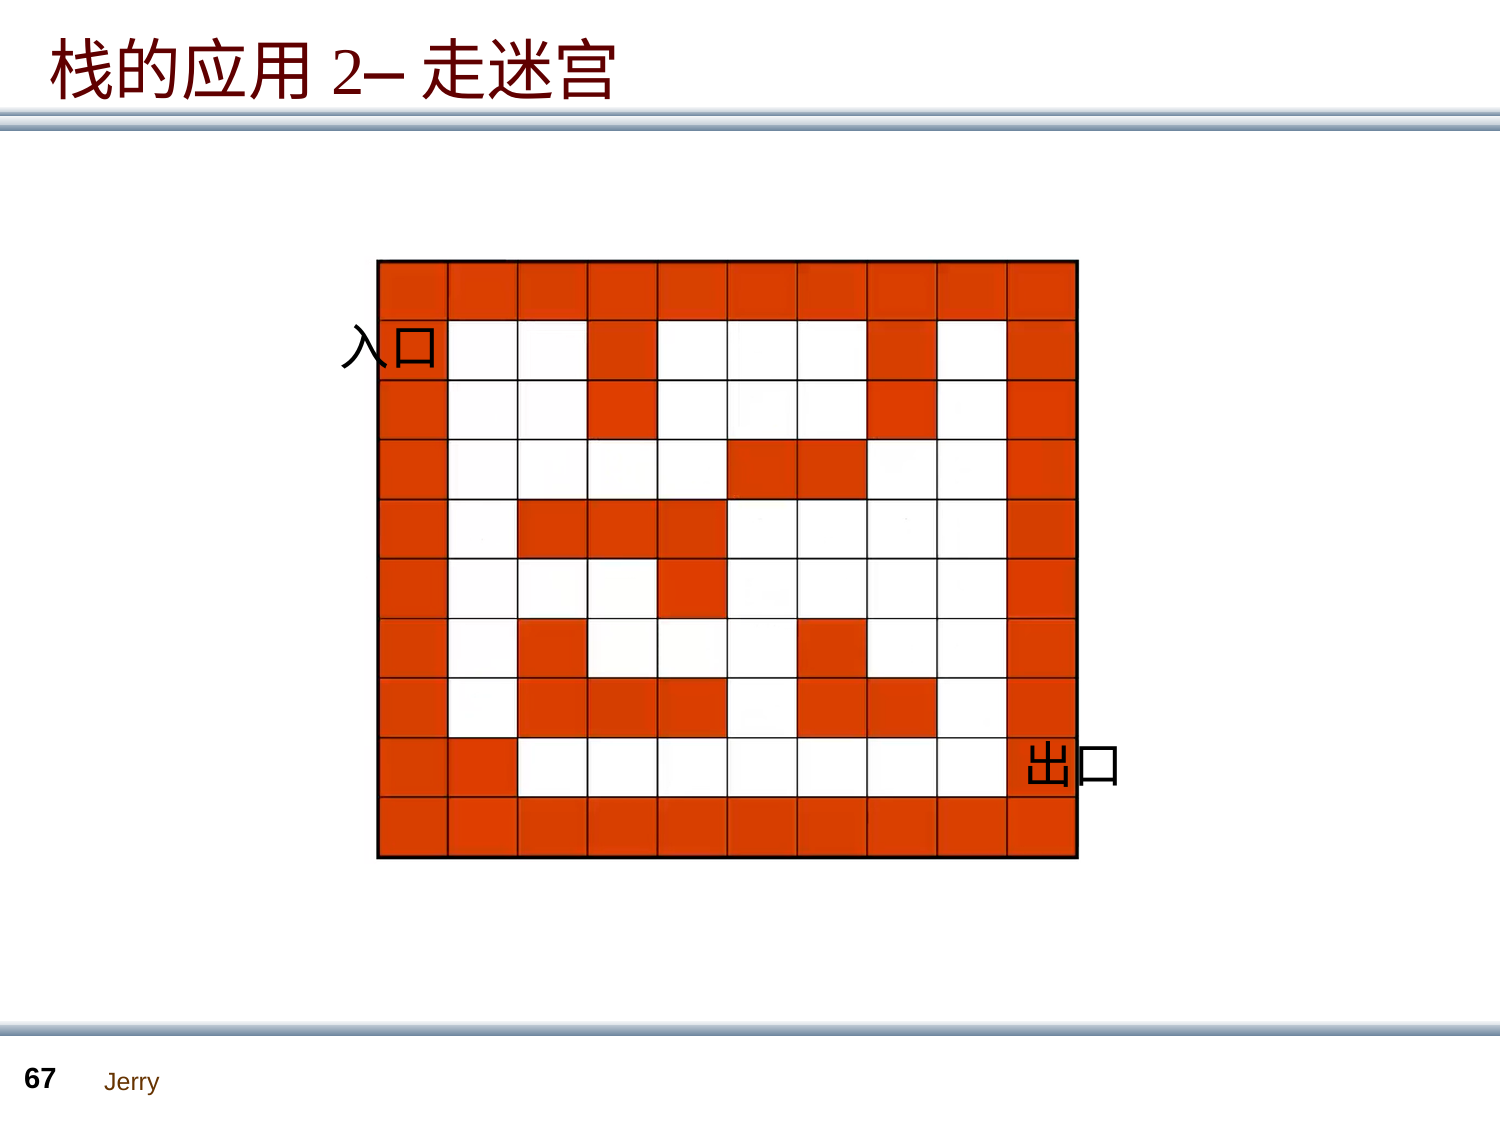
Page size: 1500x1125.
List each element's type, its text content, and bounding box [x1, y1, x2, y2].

text_box 出口 [1081, 726, 1174, 802]
text_box 入口 [325, 308, 364, 383]
text_box 栈的应用2—走迷宫 [33, 26, 1473, 110]
picture [364, 256, 1081, 864]
